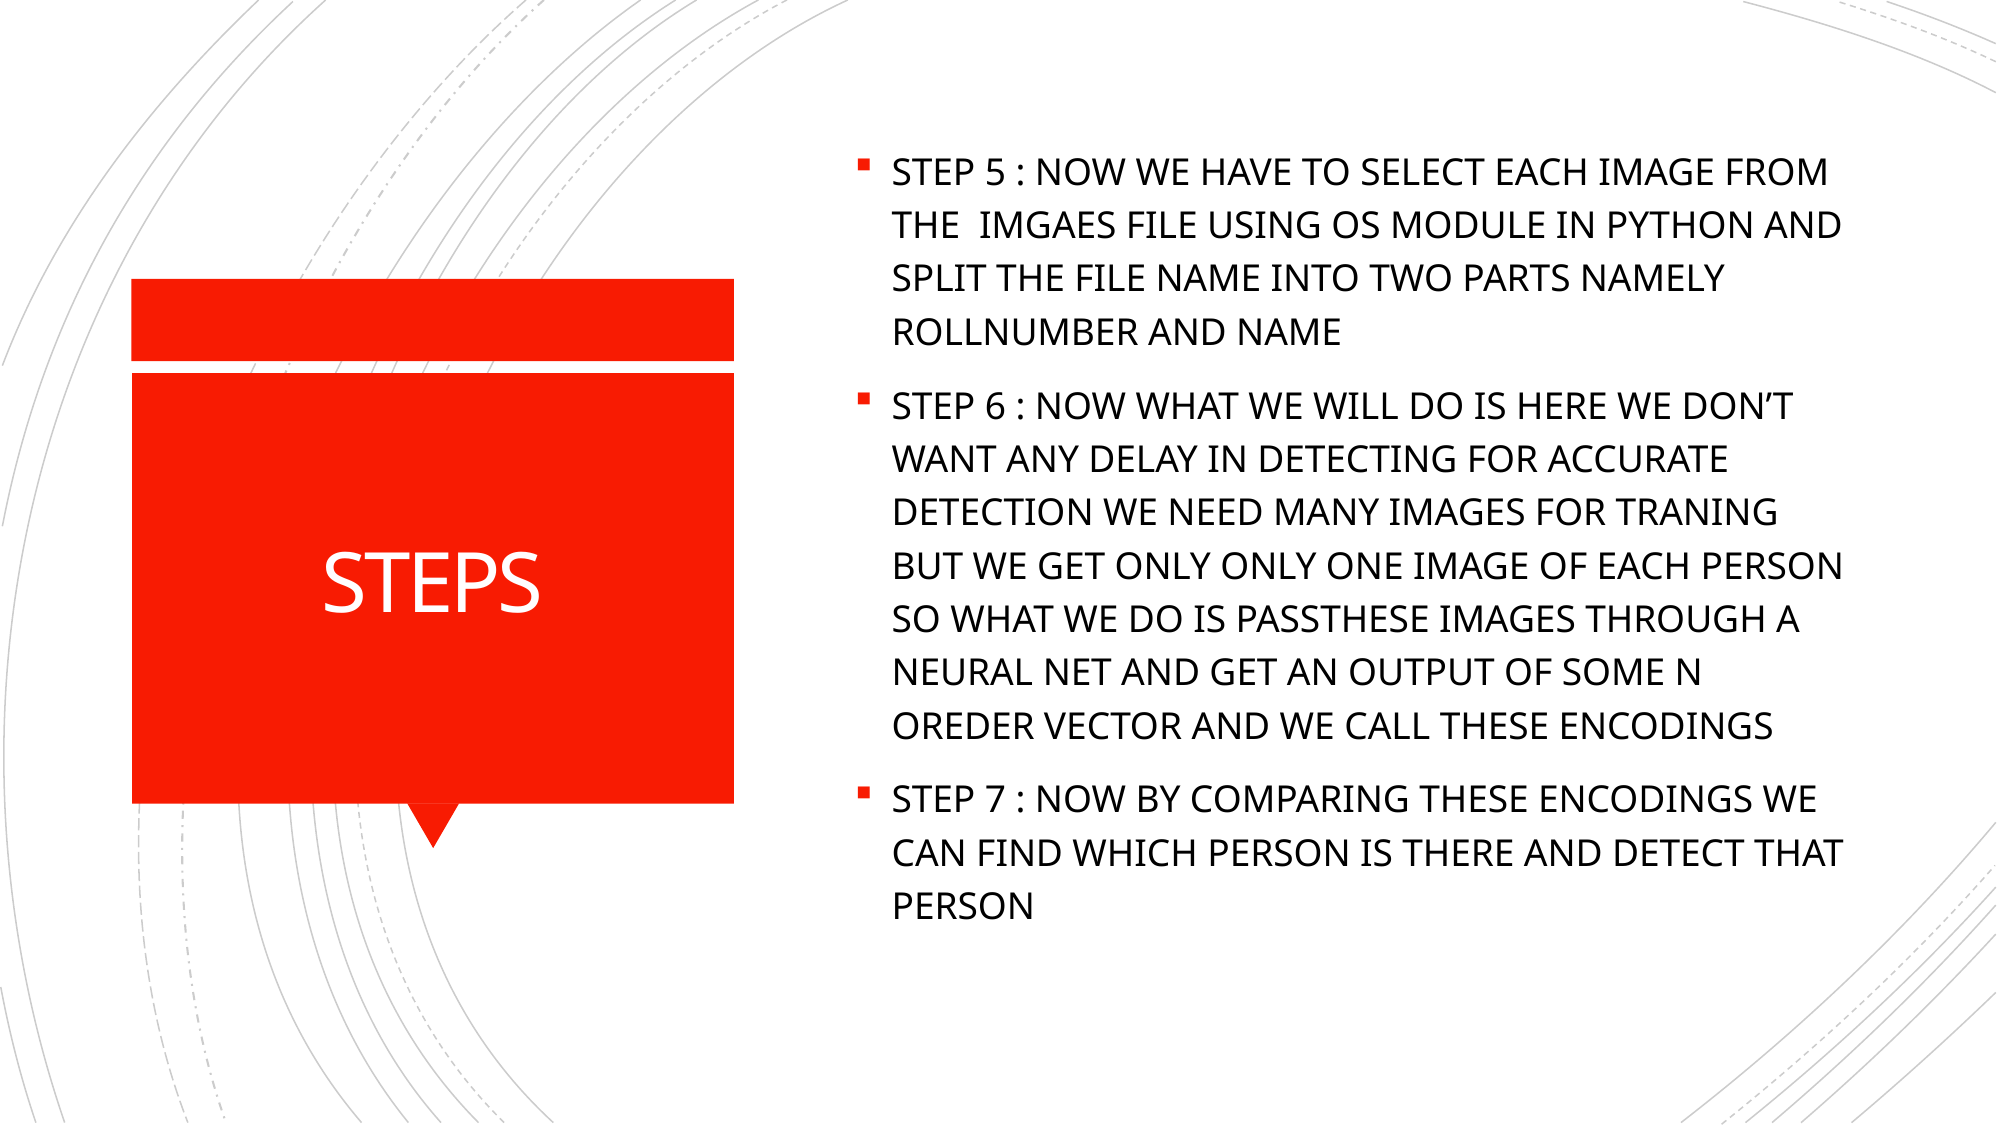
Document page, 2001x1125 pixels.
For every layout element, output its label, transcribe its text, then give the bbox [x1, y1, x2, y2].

title STEPS [145, 385, 720, 789]
list STEP 5 : NOW WE HAVE TO SELECT EACH IMAGE FROM THE IMGAES FILE USING OS MODULE IN PYTHON AND SPLIT THE FILE NAME INTO TWO PARTS NAMELY ROLLNUMBER AND NAME STEP 6 : NOW WHAT WE WILL DO IS HERE WE DON’T WANT ANY DELAY IN DETECTING FOR ACCURATE DETECTION WE NEED MANY IMAGES FOR TRANING BUT WE GET ONLY ONLY ONE IMAGE OF EACH PERSON SO WHAT WE DO IS PASSTHESE IMAGES THROUGH A NEURAL NET AND GET AN OUTPUT OF SOME N OREDER VECTOR AND WE CALL THESE ENCODINGS STEP 7 : NOW BY COMPARING THESE ENCODINGS WE CAN FIND WHICH PERSON IS THERE AND DETECT THAT PERSON [839, 131, 1871, 993]
